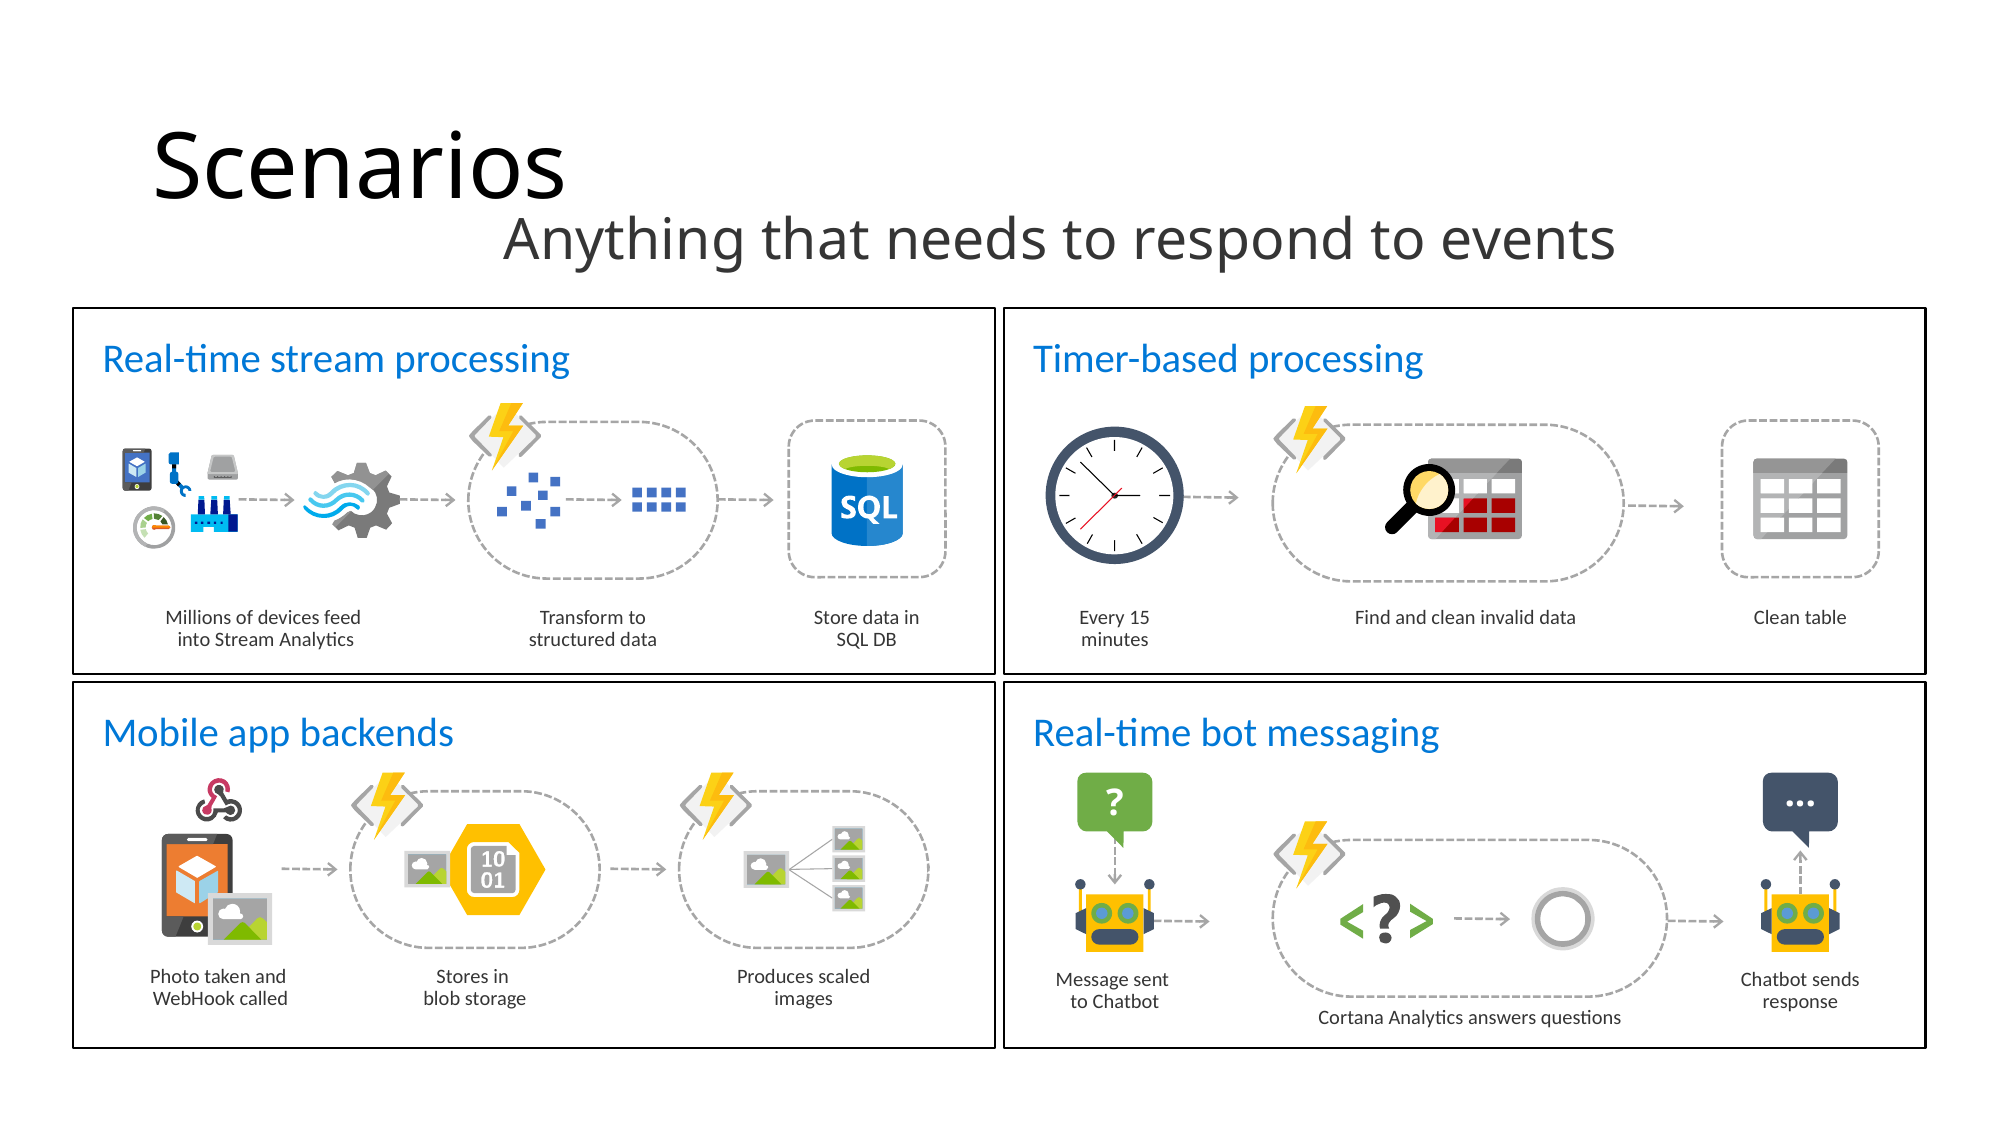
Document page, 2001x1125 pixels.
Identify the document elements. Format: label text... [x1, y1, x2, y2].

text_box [73, 681, 996, 1048]
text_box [1003, 308, 1926, 675]
text_box Anything that needs to respond to events [350, 195, 1772, 309]
title Scenarios [137, 59, 1863, 278]
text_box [1003, 681, 1926, 1048]
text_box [73, 308, 996, 675]
